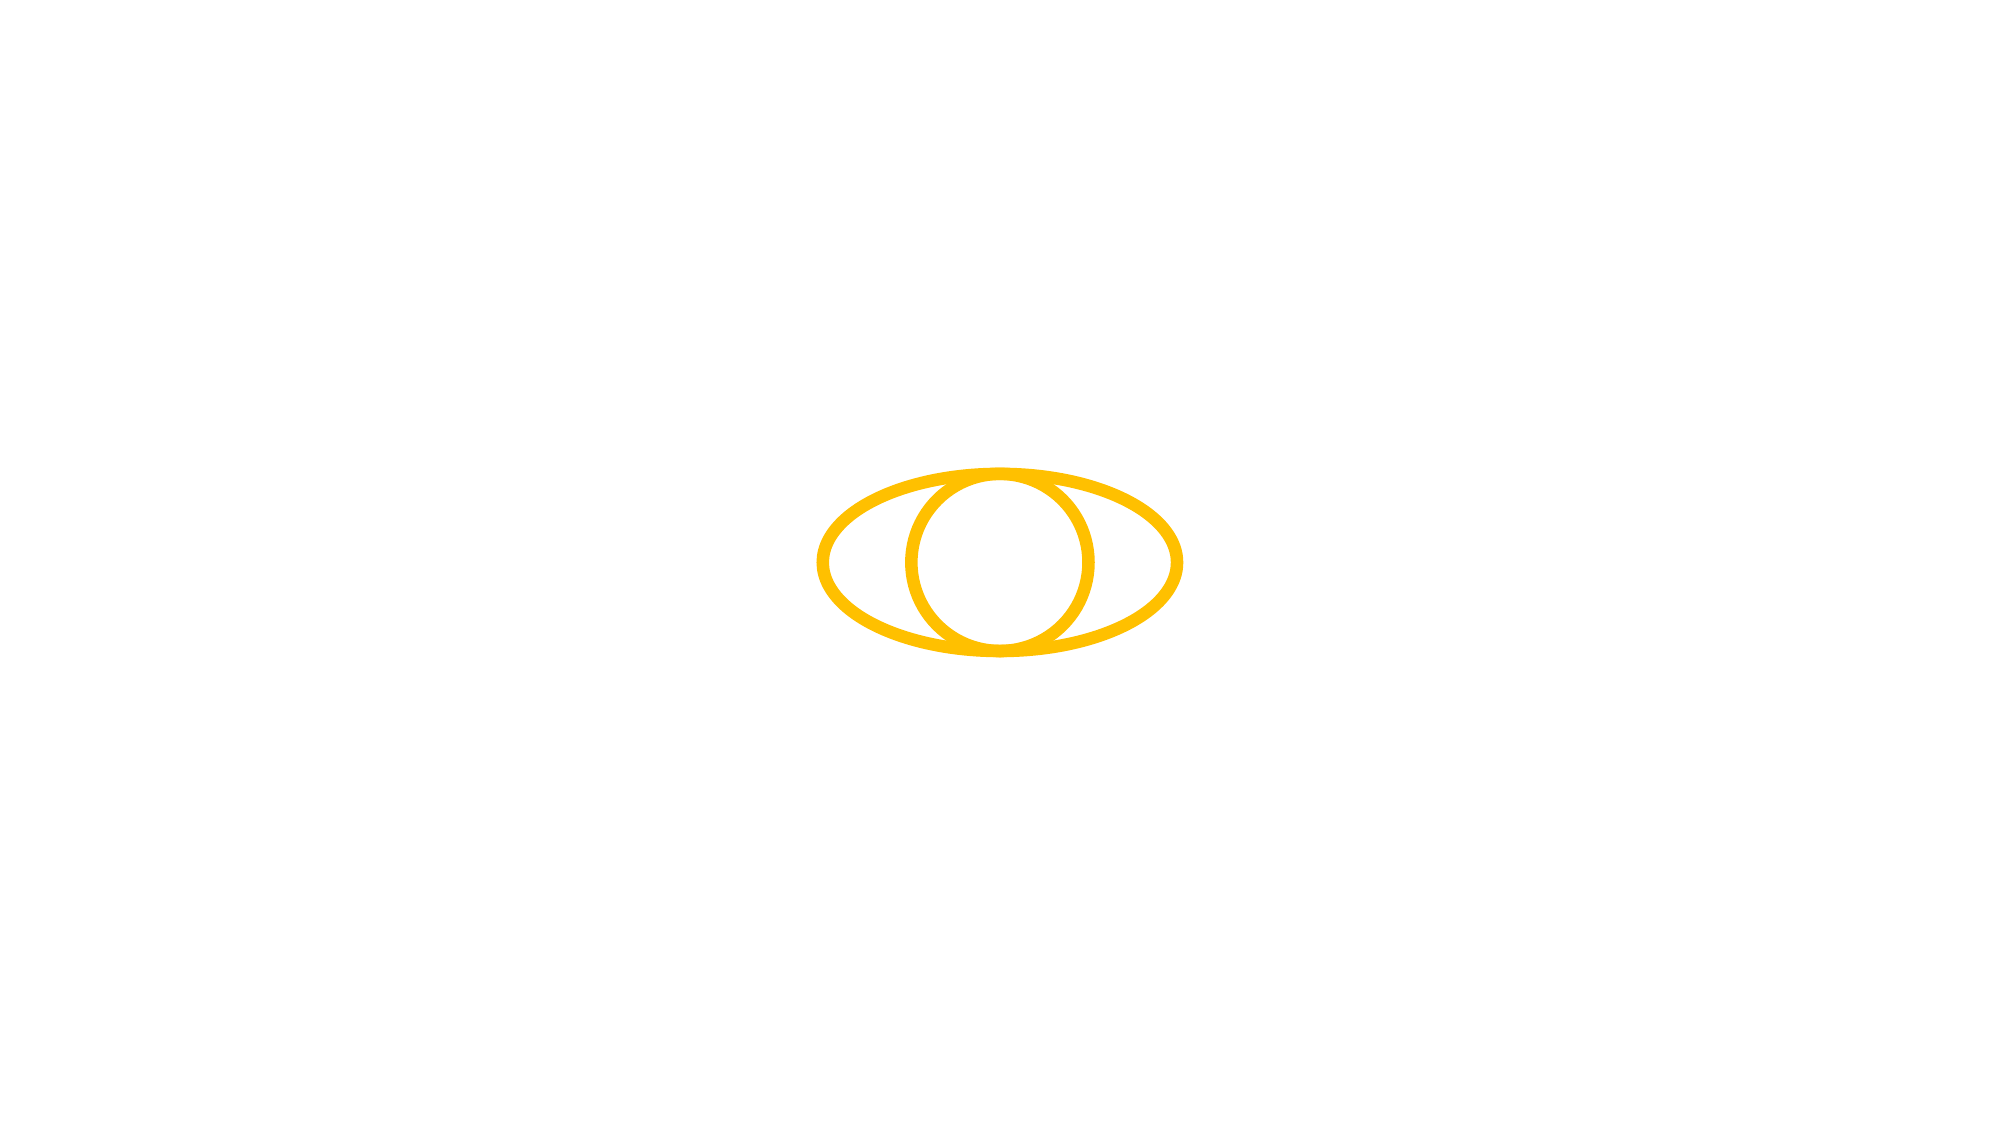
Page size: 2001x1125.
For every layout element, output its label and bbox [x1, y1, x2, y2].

text_box [704, 267, 1296, 858]
